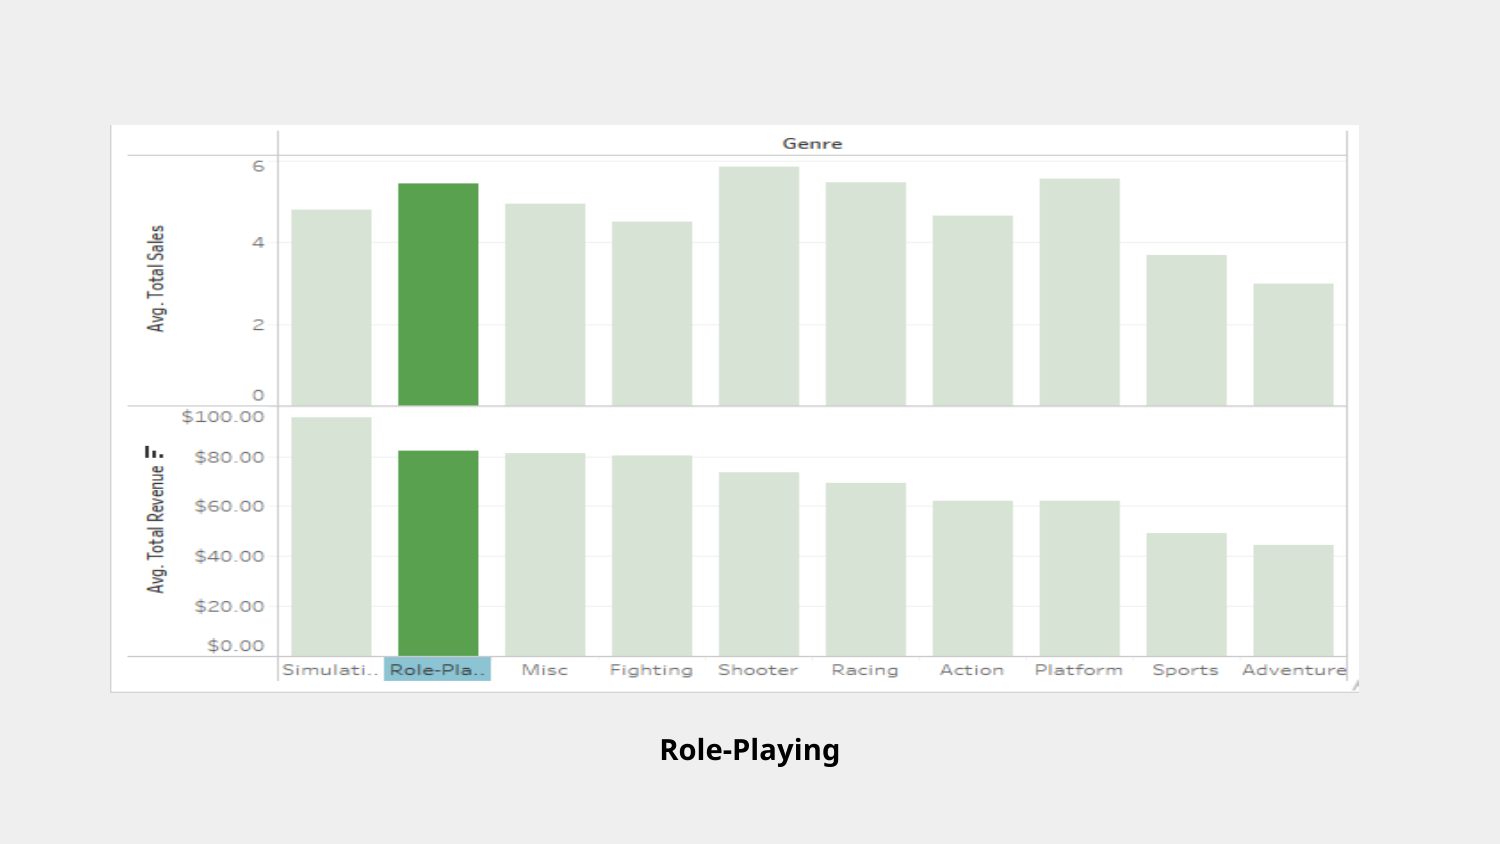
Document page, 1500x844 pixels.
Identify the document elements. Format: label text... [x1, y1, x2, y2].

picture [110, 125, 1359, 694]
text_box Role-Playing [148, 715, 1352, 781]
